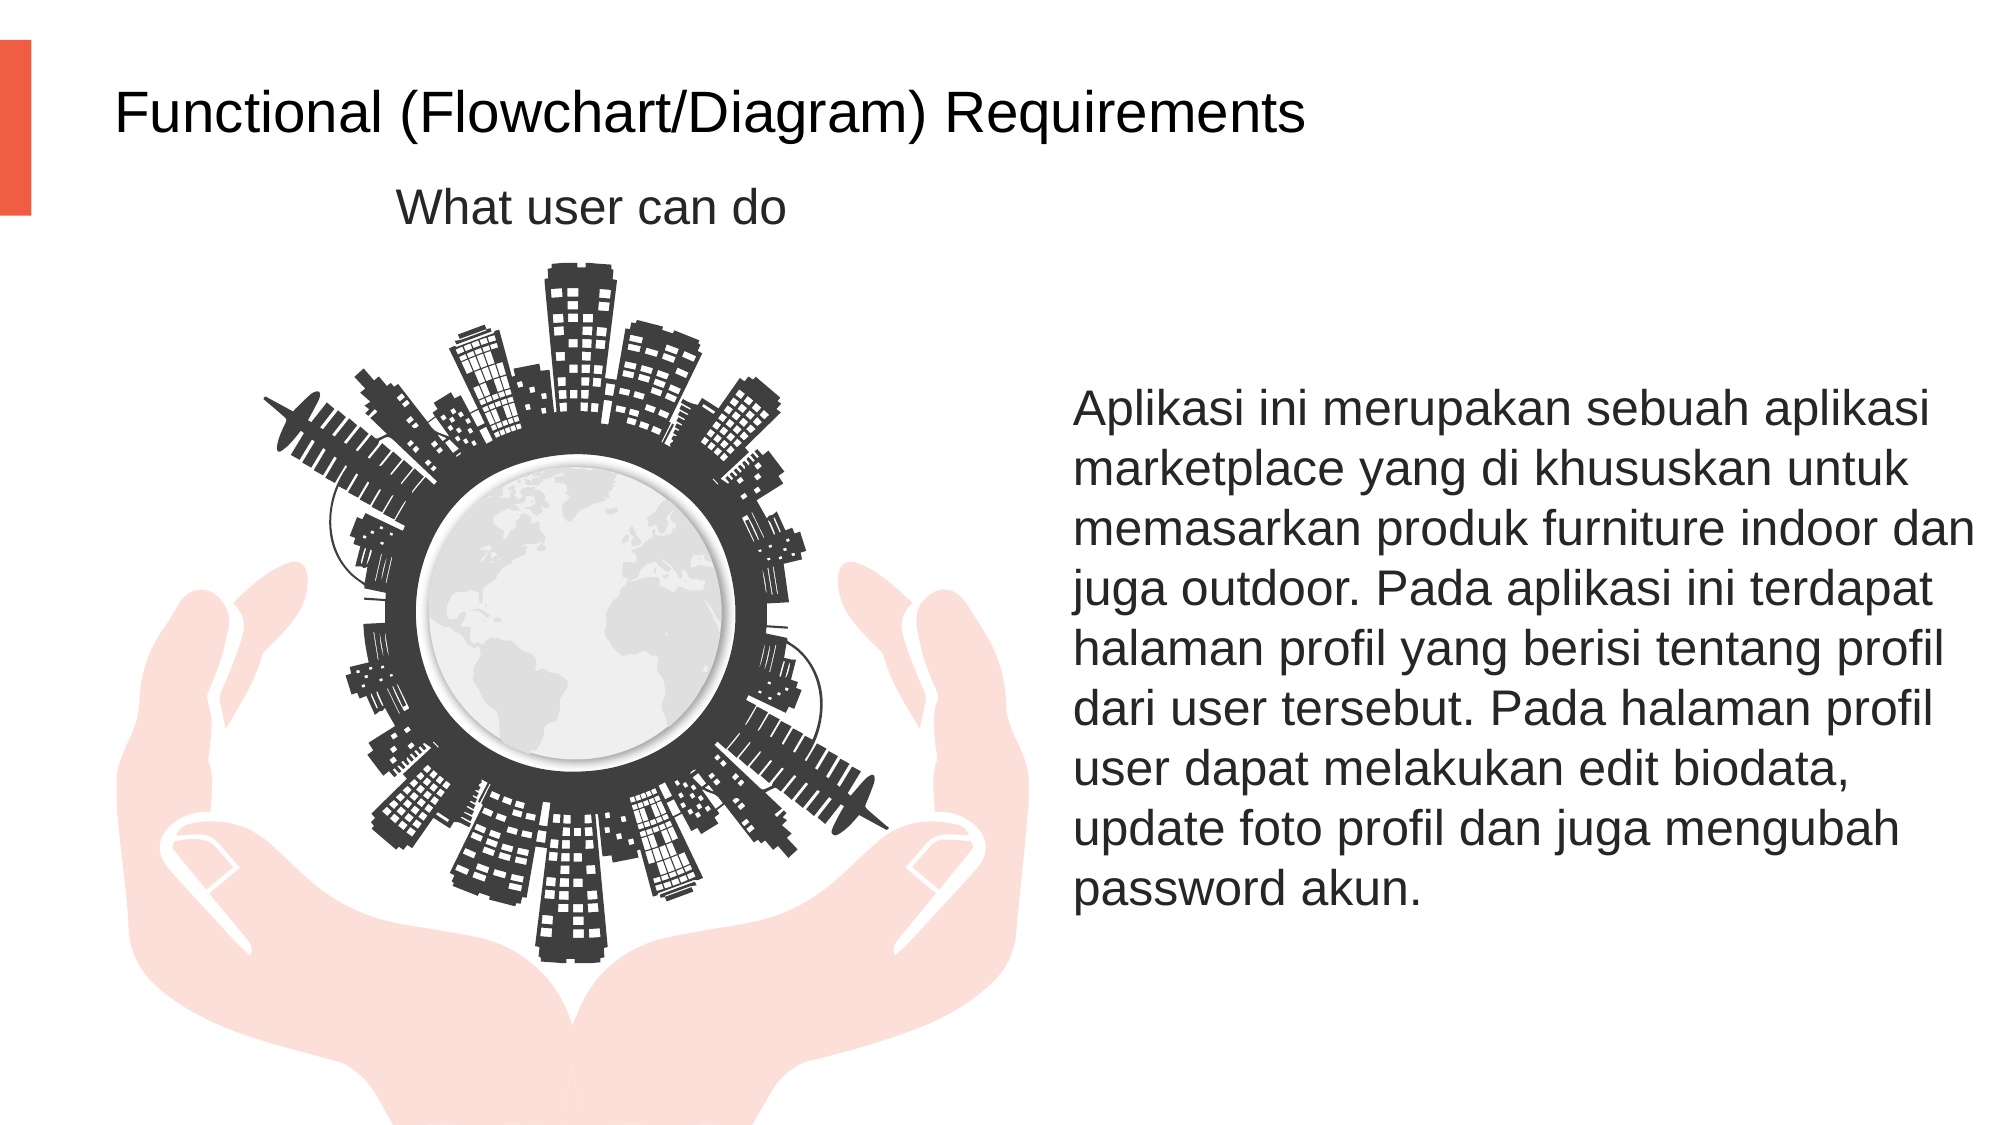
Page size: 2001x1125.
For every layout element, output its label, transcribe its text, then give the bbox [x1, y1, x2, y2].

list Functional (Flowchart/Diagram) Requirements [67, 42, 1950, 162]
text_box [428, 466, 722, 760]
text_box Aplikasi ini merupakan sebuah aplikasi marketplace yang di khususkan untuk memasarkan produk furniture indoor dan juga outdoor. Pada aplikasi ini terdapat halaman profil yang berisi tentang profil dari user tersebut. Pada halaman profil user dapat melakukan edit biodata, update foto profil dan juga mengubah password akun. [1072, 304, 2000, 986]
list What user can do [365, 213, 2000, 271]
text_box [263, 271, 782, 561]
text_box [722, 449, 807, 561]
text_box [116, 561, 1029, 1125]
